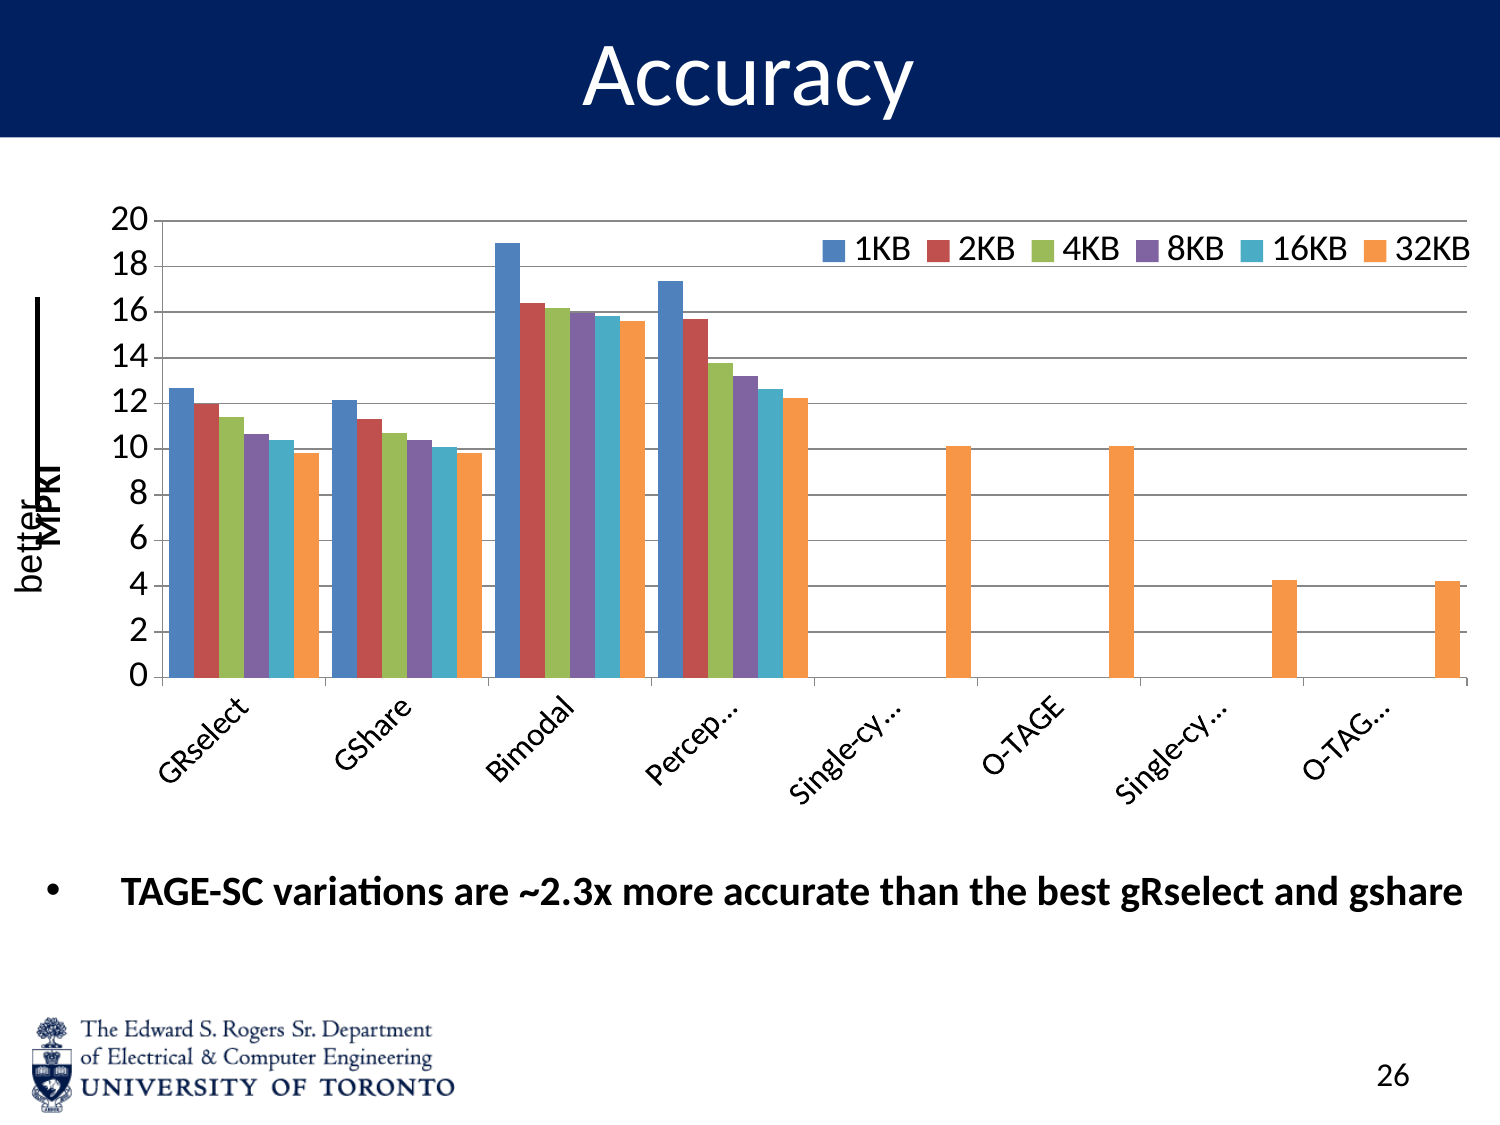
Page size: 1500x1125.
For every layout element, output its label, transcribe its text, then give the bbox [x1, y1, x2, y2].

title Accuracy [0, 0, 1500, 138]
chart [0, 187, 1488, 813]
picture [0, 984, 488, 1125]
slide_number 25 [1074, 1042, 1425, 1103]
text_box TAGE-SC variations are ~2.3x more accurate than the best gRselect and gshare [31, 856, 1480, 922]
